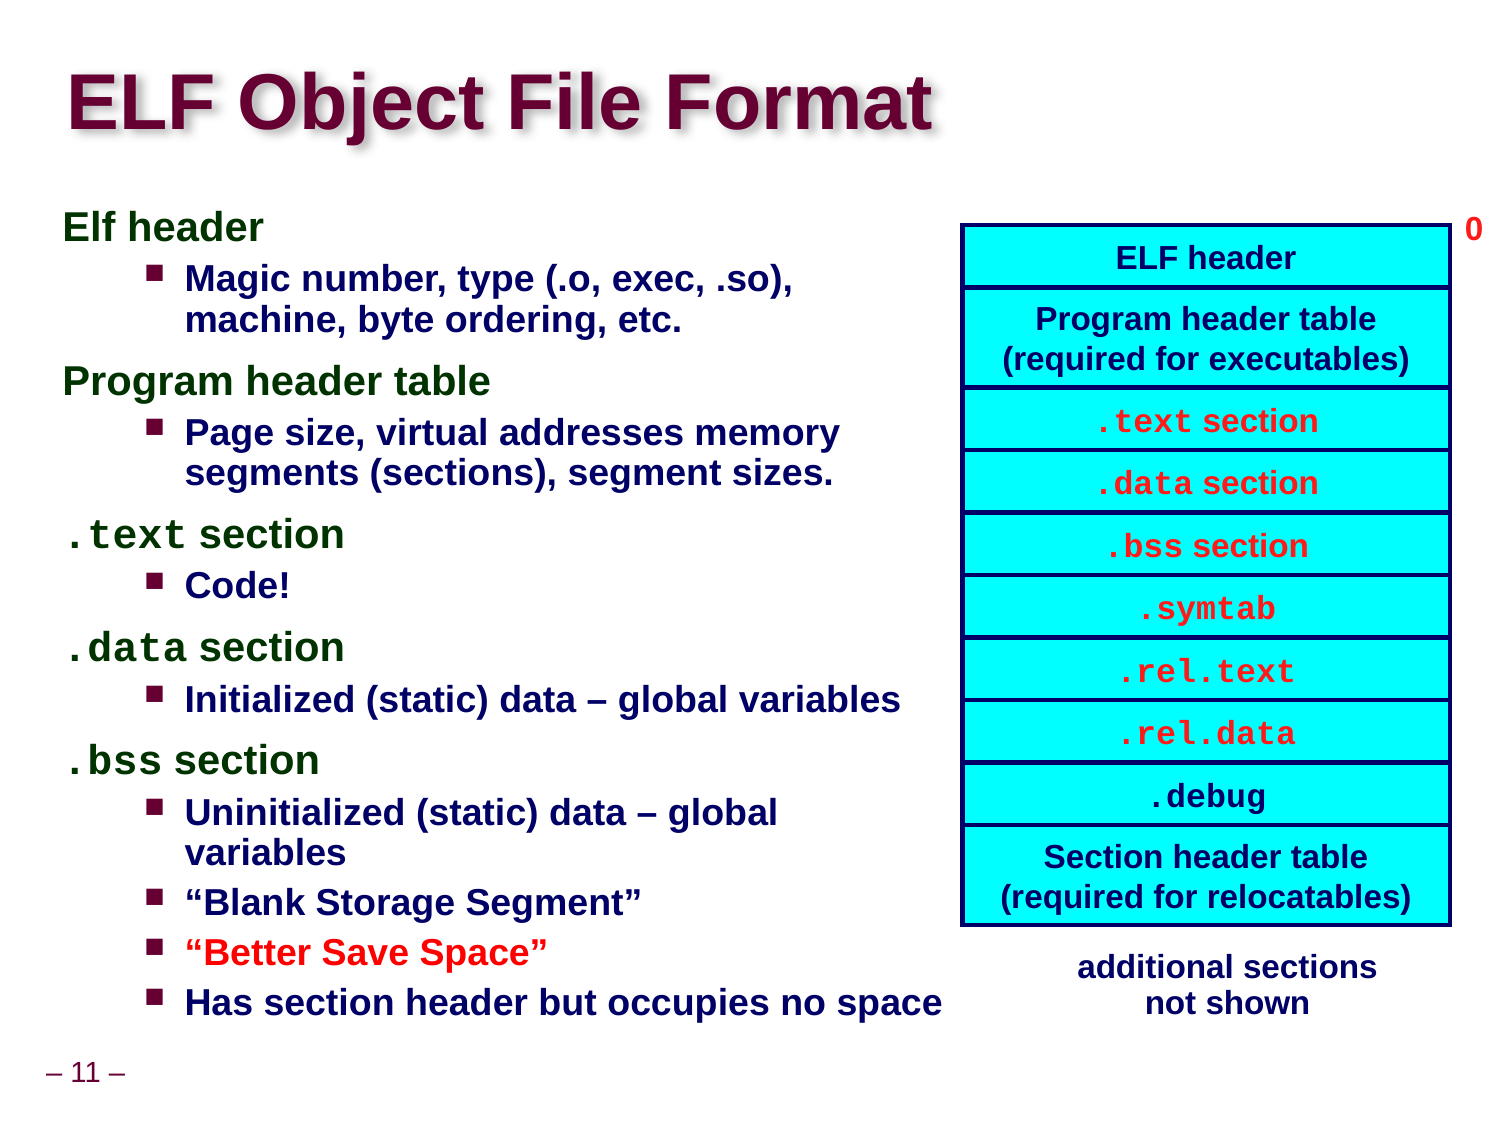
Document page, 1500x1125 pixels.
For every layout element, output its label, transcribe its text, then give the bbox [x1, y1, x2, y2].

text_box .rel.data [962, 699, 1450, 762]
title ELF Object File Format [66, 40, 1497, 169]
text_box .debug [962, 762, 1450, 825]
text_box Section header table (required for relocatables) [962, 825, 1450, 925]
text_box .text section [962, 387, 1450, 449]
text_box ELF header [962, 224, 1450, 287]
text_box .symtab [962, 574, 1450, 637]
text_box 0 [1450, 199, 1499, 255]
text_box Program header table (required for executables) [962, 287, 1450, 387]
text_box .data section [962, 449, 1450, 512]
text_box additional sections not shown [1062, 942, 1393, 1030]
text_box .bss section [962, 512, 1450, 574]
text_box .rel.text [962, 637, 1450, 699]
list Elf header Magic number, type (.o, exec, .so), machine, byte ordering, etc. Program header table Page size, virtual addresses memory segments (sections), segment sizes. .text section Code! .data section Initialized (static) data – global variables .bss section Uninitialized (static) data – global variables “Blank Storage Segment” “Better Save Space” Has section header but occupies no space [47, 199, 963, 1058]
